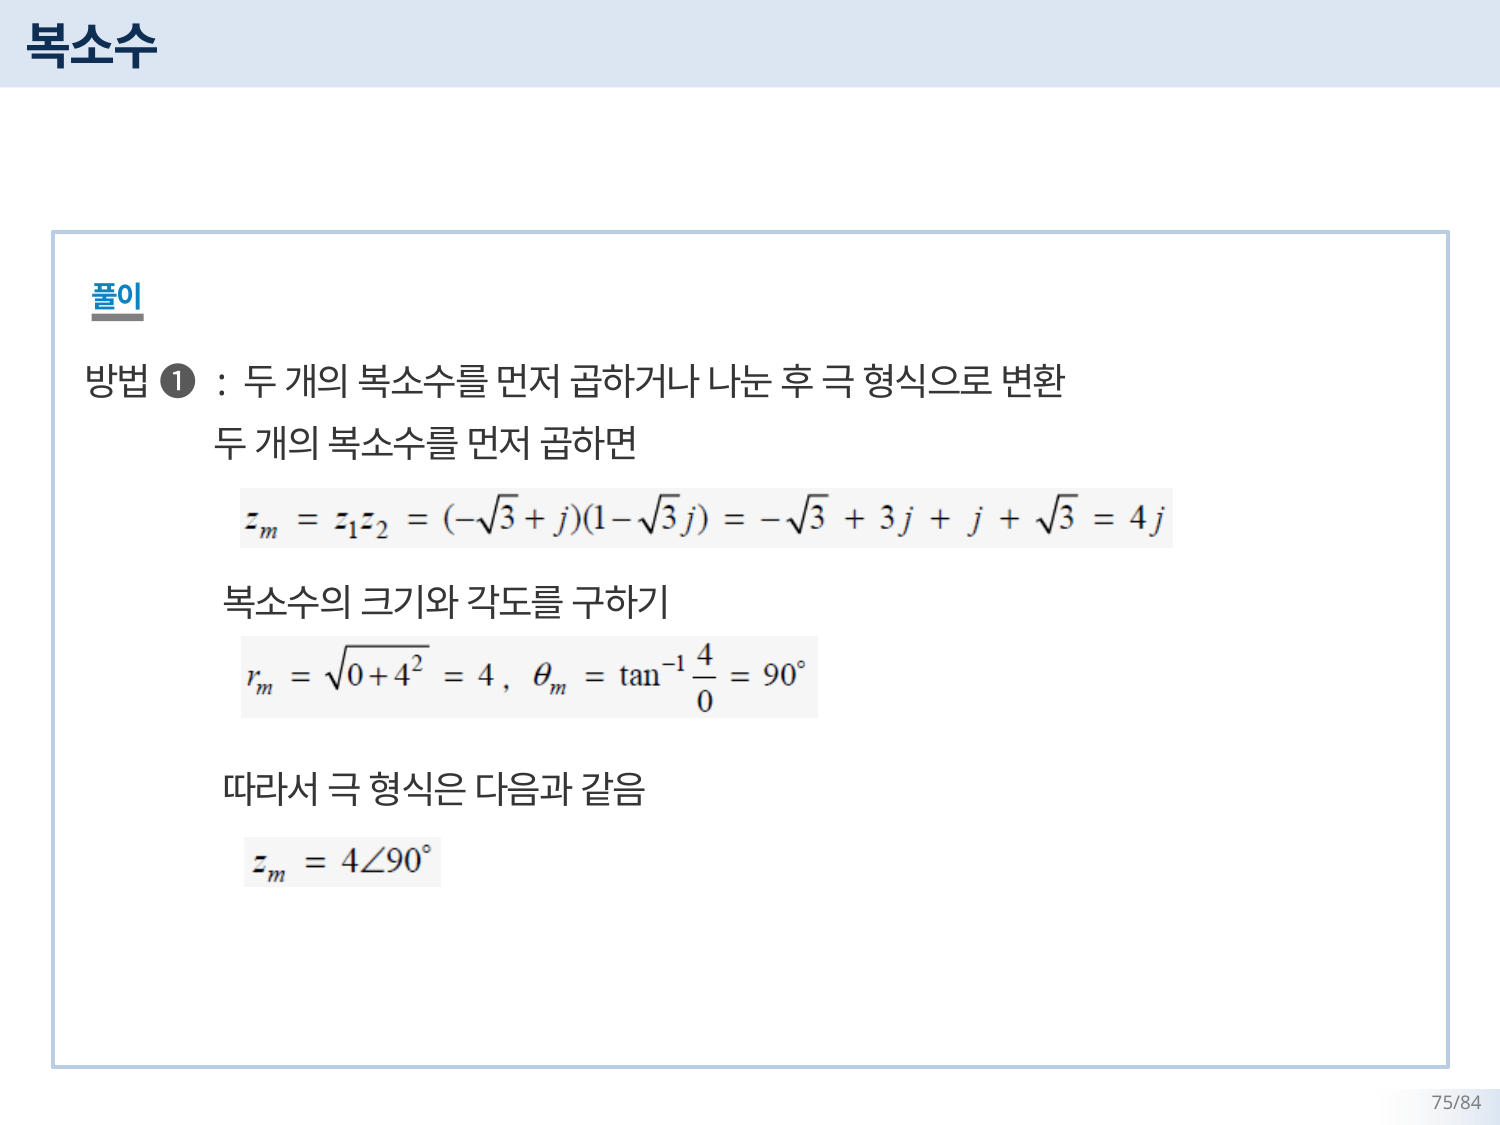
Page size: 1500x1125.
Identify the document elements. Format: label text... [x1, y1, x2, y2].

title 복소수 [10, 5, 1288, 84]
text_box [52, 231, 1449, 1068]
